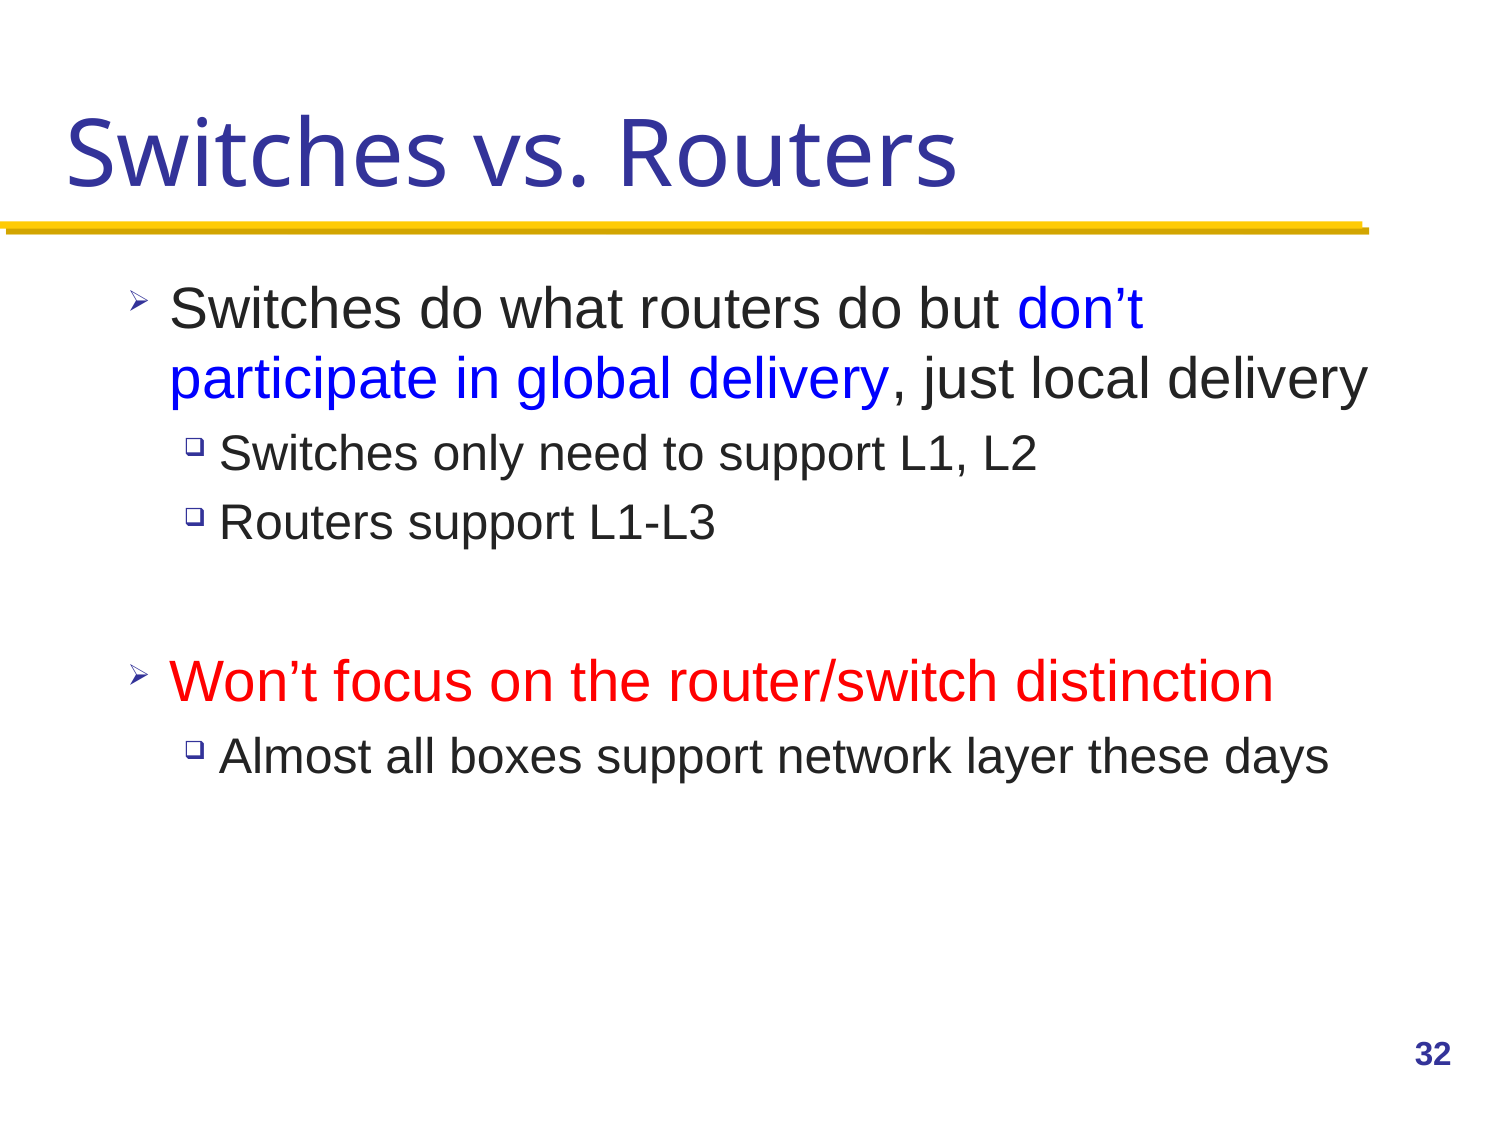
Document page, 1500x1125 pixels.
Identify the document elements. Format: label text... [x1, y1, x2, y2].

slide_number 32 [1400, 1025, 1500, 1100]
list Switches do what routers do but don’t participate in global delivery, just local delivery Switches only need to support L1, L2 Routers support L1-L3 Won’t focus on the router/switch distinction Almost all boxes support network layer these days [112, 262, 1413, 988]
title Switches vs. Routers [49, 24, 1451, 213]
